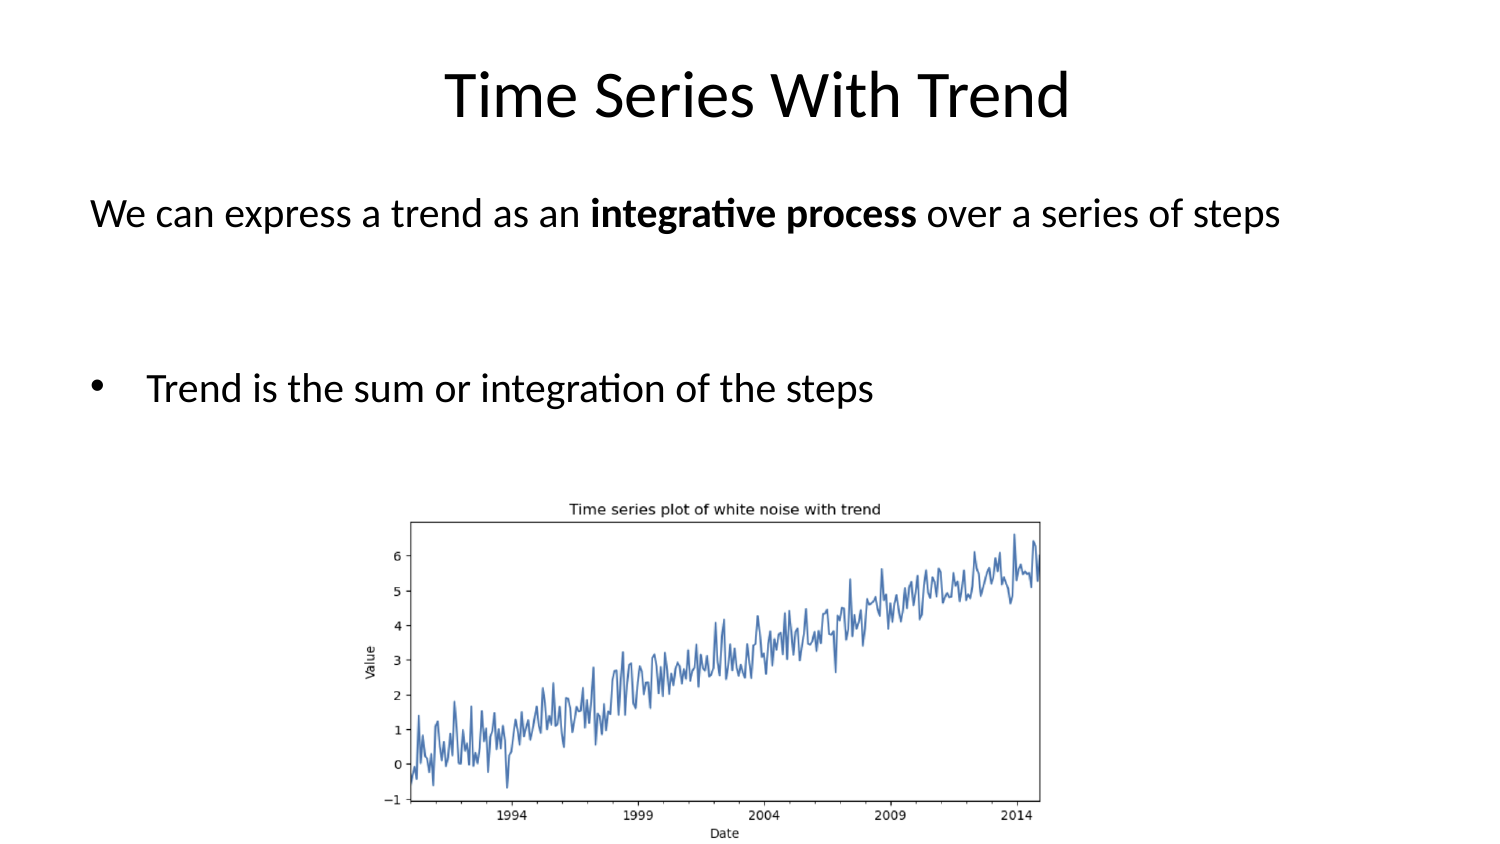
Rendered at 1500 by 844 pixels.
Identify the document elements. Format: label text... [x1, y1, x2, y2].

title Time Series With Trend [75, 33, 1443, 139]
picture [361, 498, 1047, 844]
